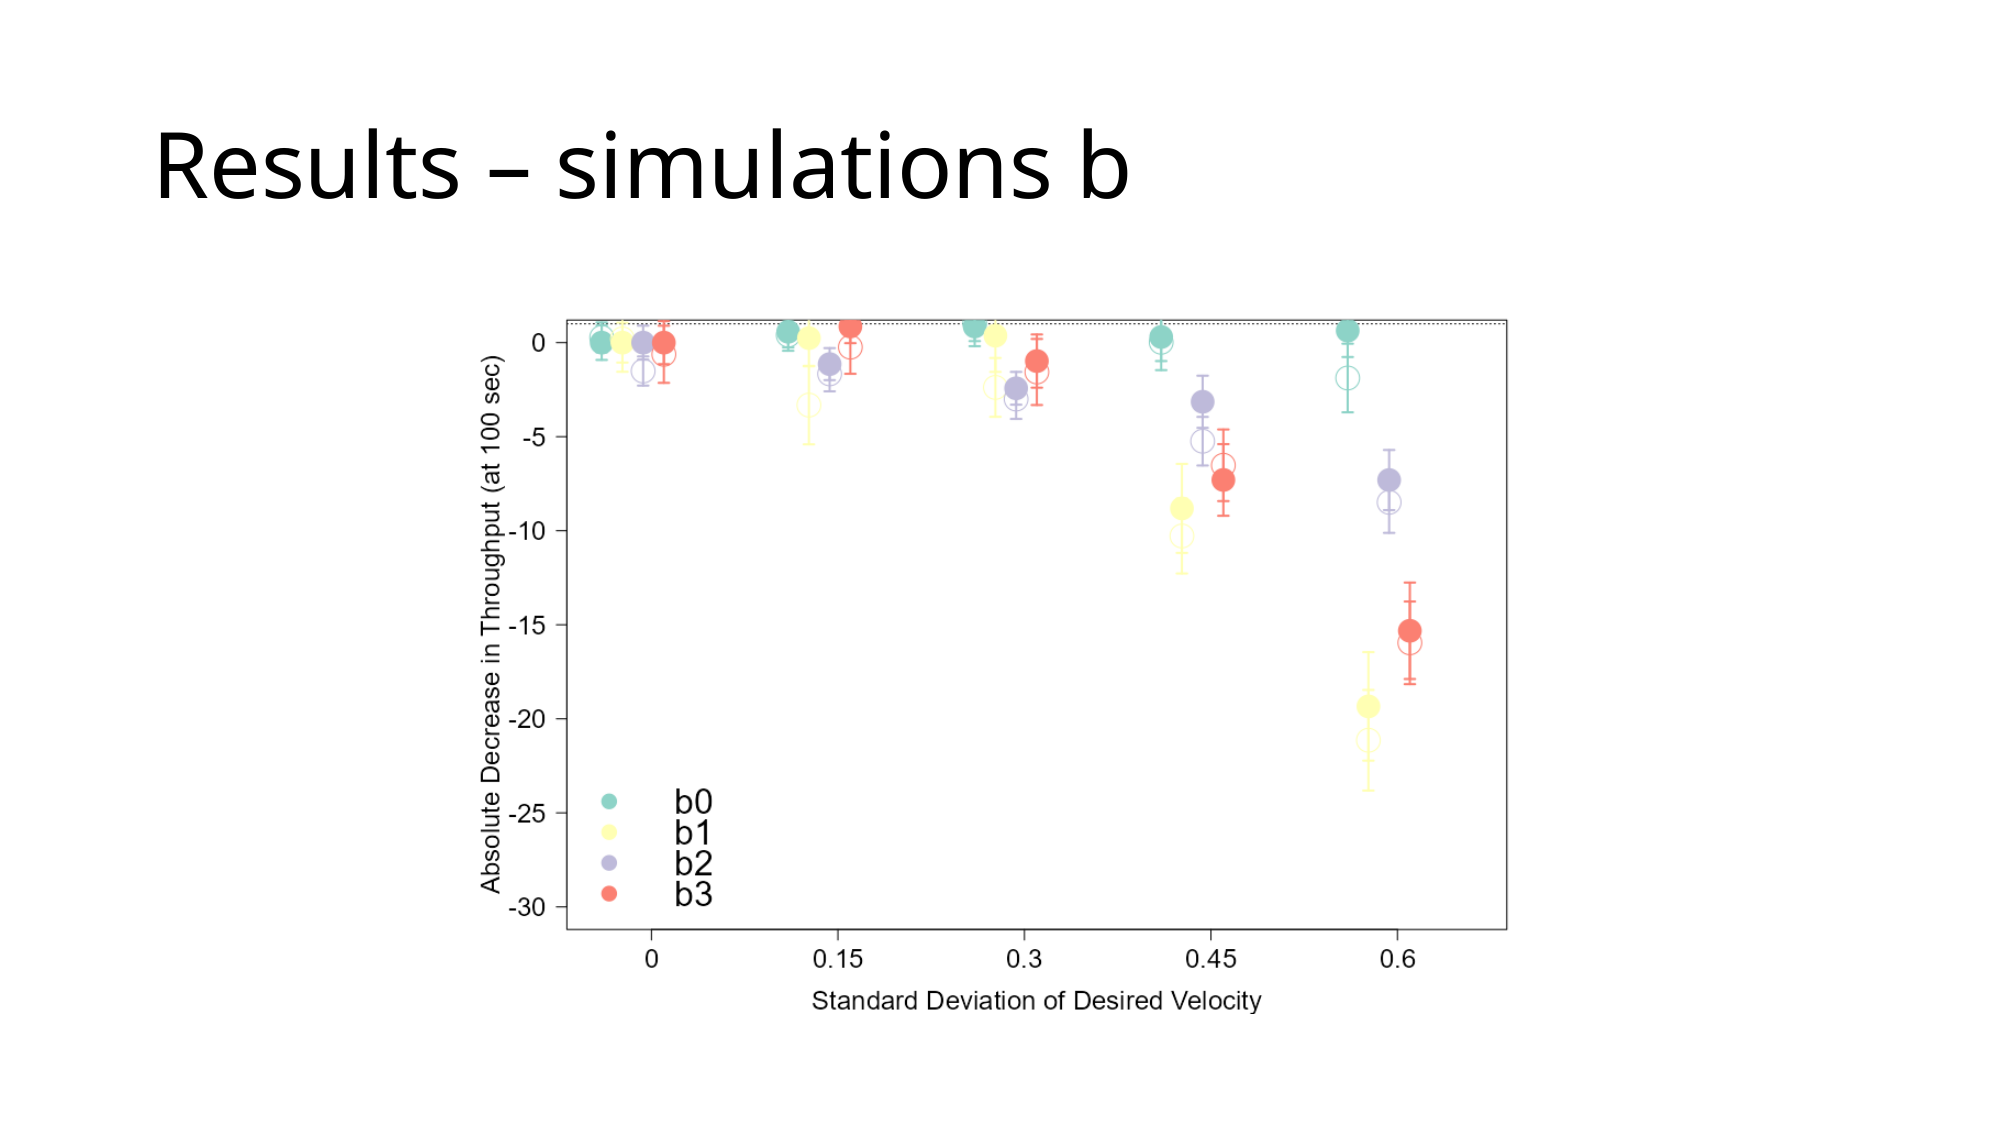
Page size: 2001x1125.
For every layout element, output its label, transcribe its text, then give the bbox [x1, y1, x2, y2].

title Results – simulations b [137, 59, 1863, 278]
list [472, 299, 1528, 1014]
